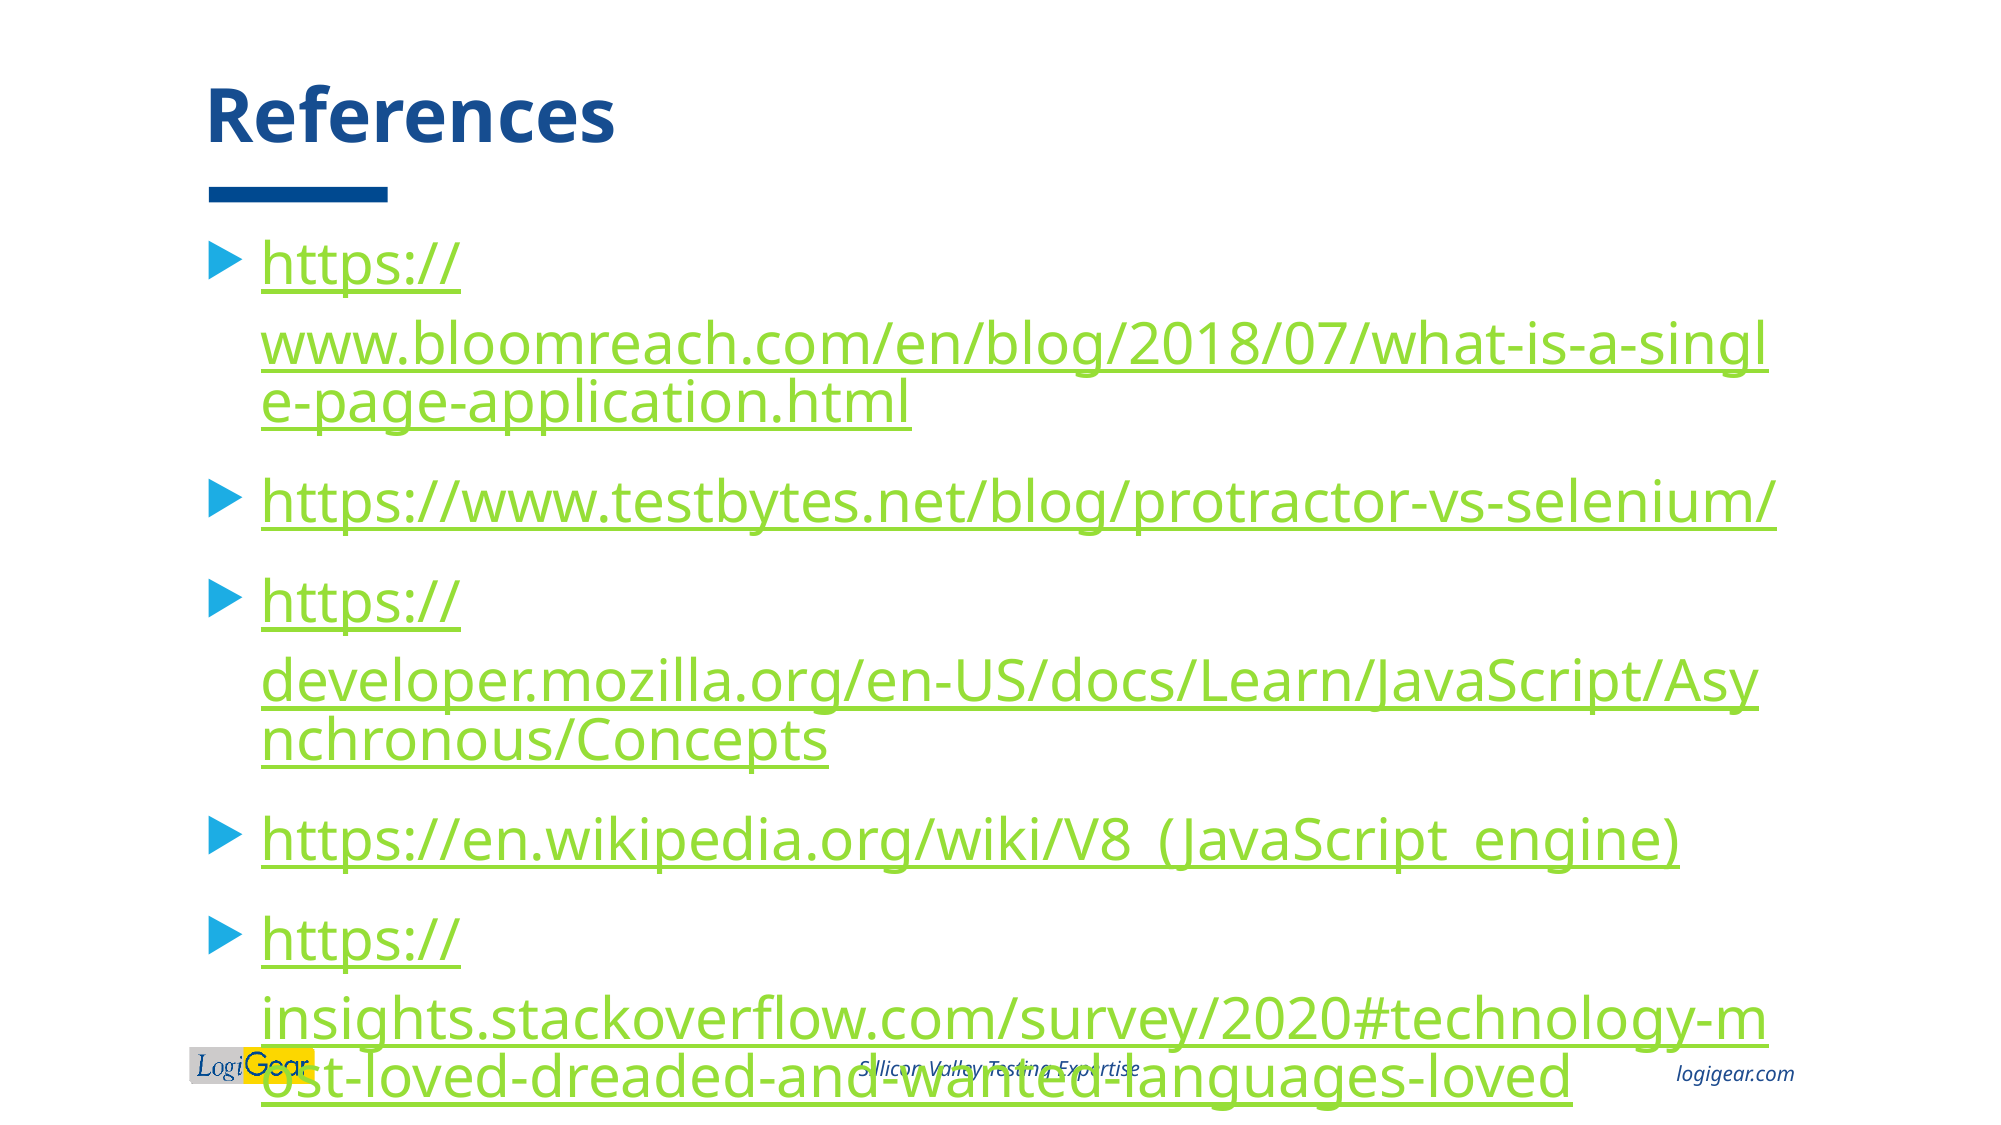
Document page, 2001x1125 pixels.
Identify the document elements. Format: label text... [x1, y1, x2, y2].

list https://www.bloomreach.com/en/blog/2018/07/what-is-a-single-page-application.html https://www.testbytes.net/blog/protractor-vs-selenium/ https://developer.mozilla.org/en-US/docs/Learn/JavaScript/Asynchronous/Concepts https://en.wikipedia.org/wiki/V8_(JavaScript_engine) https://insights.stackoverflow.com/survey/2020#technology-most-loved-dreaded-and-wanted-languages-loved [189, 218, 1809, 1057]
picture [189, 1057, 315, 1085]
title References [189, 54, 1809, 171]
